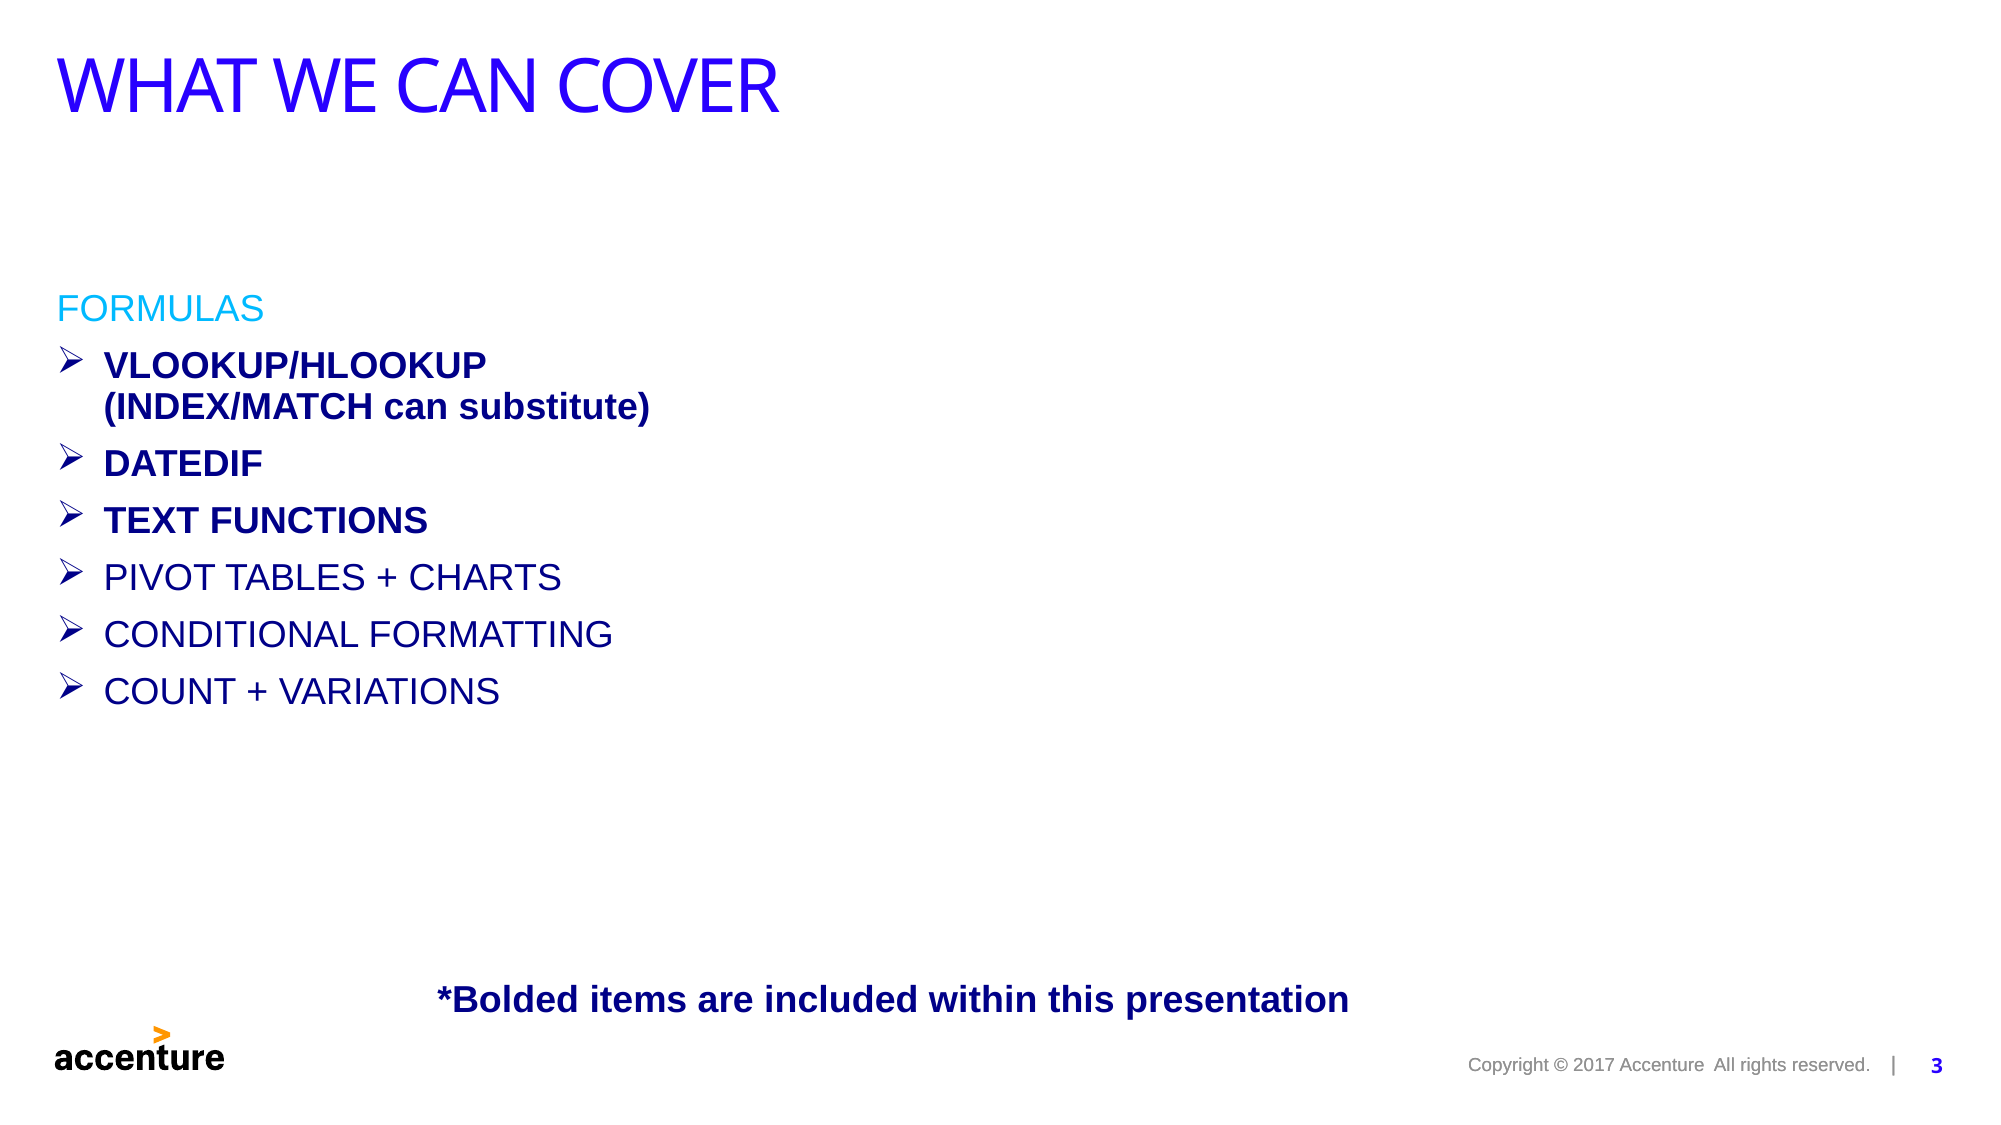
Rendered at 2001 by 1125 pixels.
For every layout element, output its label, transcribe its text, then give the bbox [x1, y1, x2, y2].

list FORMULAS VLOOKUP/HLOOKUP (INDEX/MATCH can substitute) DATEDIF TEXT FUNCTIONS PIVOT TABLES + CHARTS CONDITIONAL FORMATTING COUNT + VARIATIONS [56, 289, 675, 994]
text_box Copyright © 2017 Accenture All rights reserved. | [1458, 1051, 1906, 1099]
text_box *Bolded items are included within this presentation [437, 974, 588, 1125]
title What We Can Cover [56, 54, 1702, 182]
slide_number 3 [1906, 1051, 1943, 1083]
